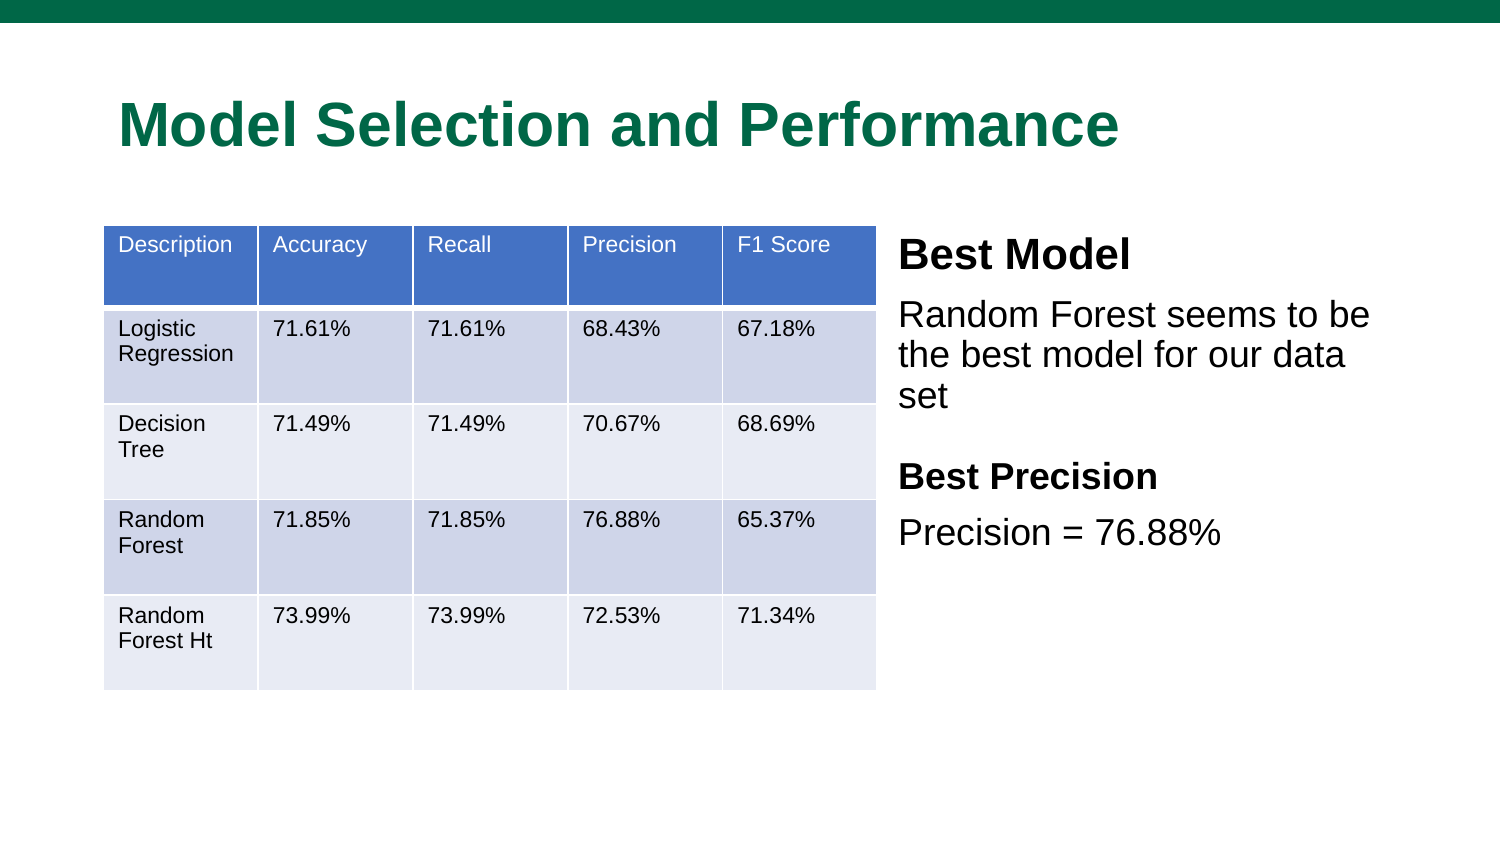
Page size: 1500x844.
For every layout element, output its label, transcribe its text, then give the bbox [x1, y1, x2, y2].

table_cell 71.61% [259, 311, 412, 403]
table_cell Random Forest [104, 500, 257, 594]
list Best Model Random Forest seems to be the best model for our data set Best Precision Precision = 76.88% [883, 224, 1397, 760]
table_cell 73.99% [414, 596, 567, 690]
table_cell 67.18% [723, 311, 876, 403]
table_cell 70.67% [569, 405, 722, 499]
table_cell Logistic Regression [104, 311, 257, 403]
table_header Recall [414, 226, 567, 305]
table_cell 68.69% [723, 405, 876, 499]
table_cell 76.88% [569, 500, 722, 594]
table_cell 71.49% [259, 405, 412, 499]
title Model Selection and Performance [103, 44, 1397, 208]
table_cell 71.61% [414, 311, 567, 403]
table_cell 65.37% [723, 500, 876, 594]
table_header Description [104, 226, 257, 305]
table_cell 71.34% [723, 596, 876, 690]
table_cell 71.49% [414, 405, 567, 499]
table_cell Decision Tree [104, 405, 257, 499]
table_cell 68.43% [569, 311, 722, 403]
table_cell Random Forest Ht [104, 596, 257, 690]
table_header Accuracy [259, 226, 412, 305]
table_cell 71.85% [259, 500, 412, 594]
table_cell 72.53% [569, 596, 722, 690]
table_header Precision [569, 226, 722, 305]
table_cell 73.99% [259, 596, 412, 690]
table_header F1 Score [723, 226, 876, 305]
table_cell 71.85% [414, 500, 567, 594]
